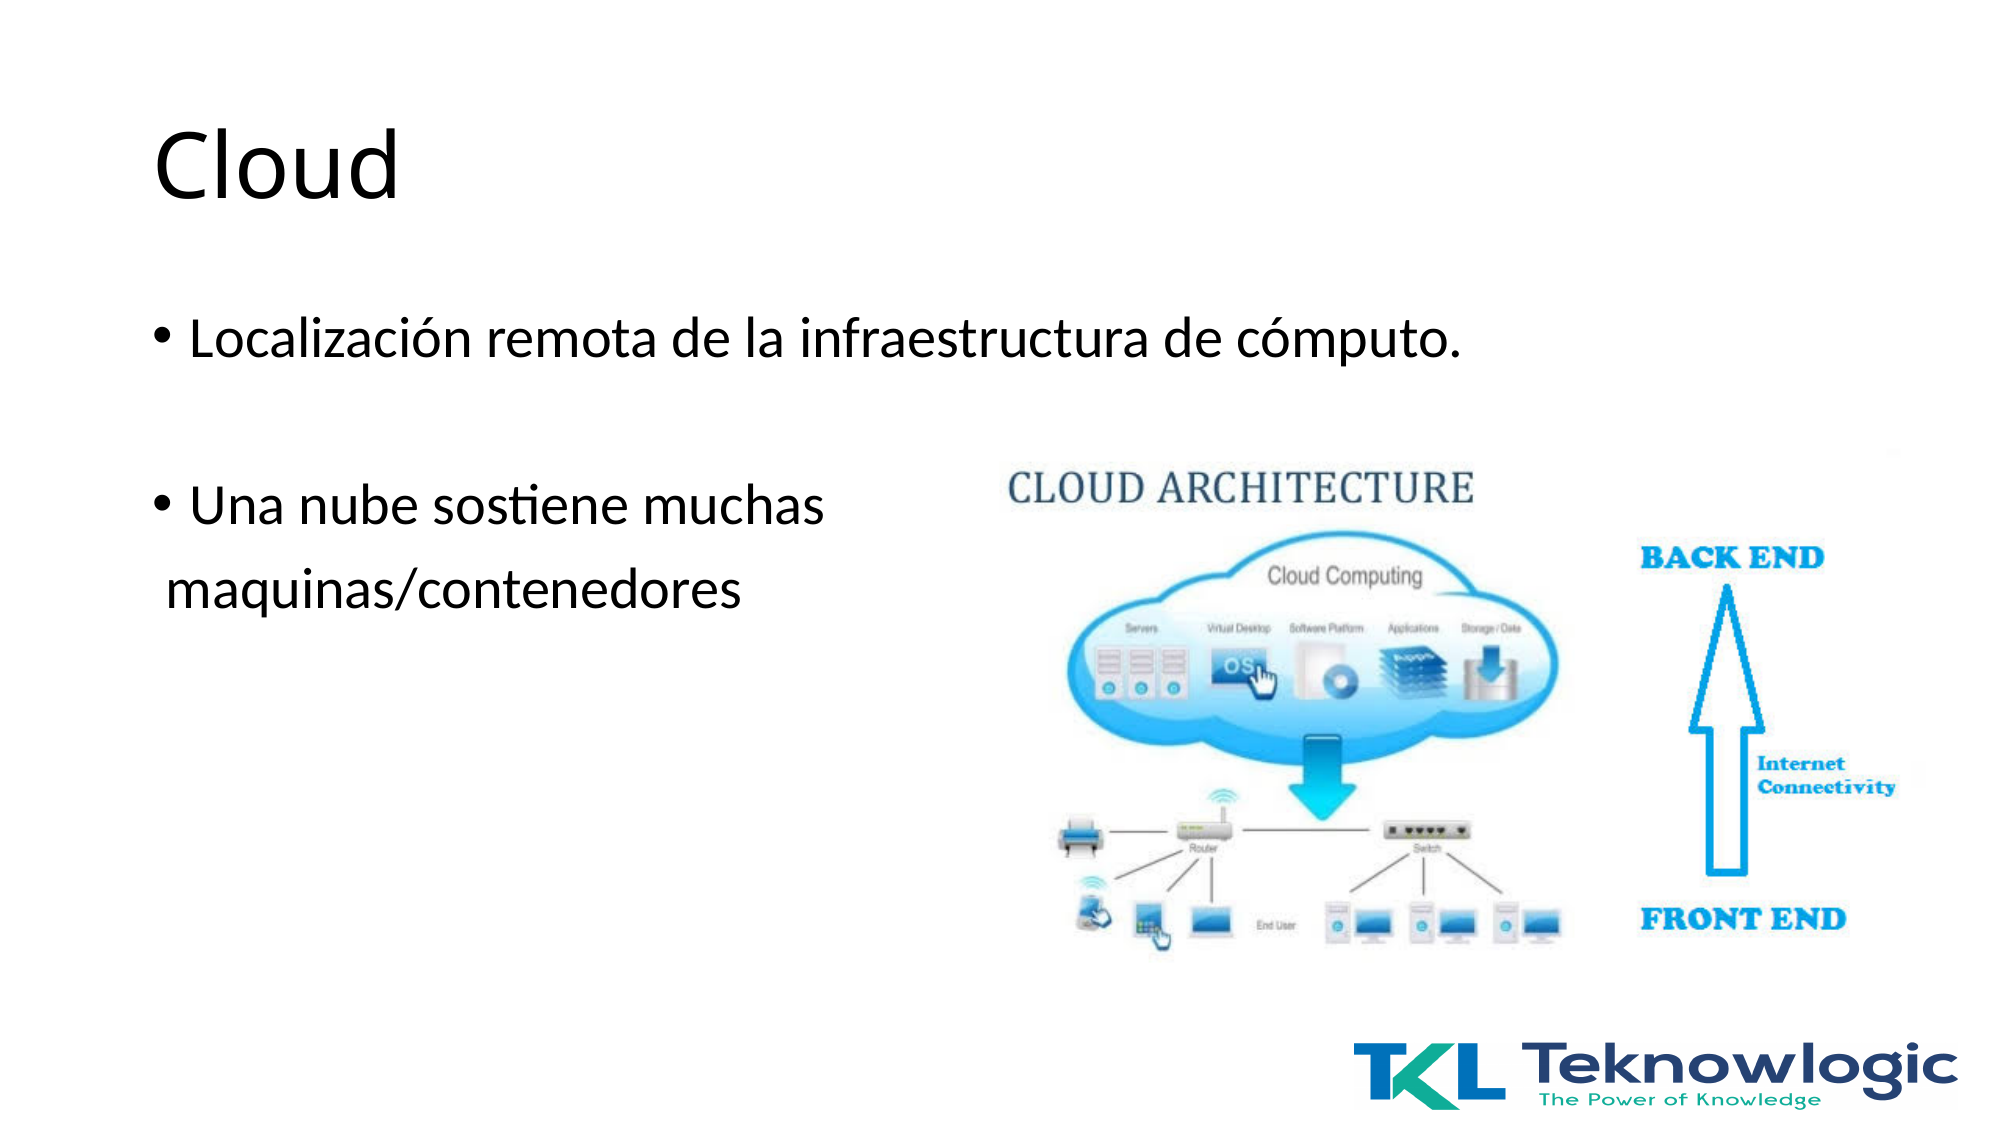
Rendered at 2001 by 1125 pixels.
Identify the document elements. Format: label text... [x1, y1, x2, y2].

picture [1354, 1042, 1958, 1110]
list Localización remota de la infraestructura de cómputo. Una nube sostiene muchas maquinas/contenedores [137, 299, 1863, 1014]
picture [999, 437, 1936, 991]
title Cloud [137, 59, 1863, 278]
